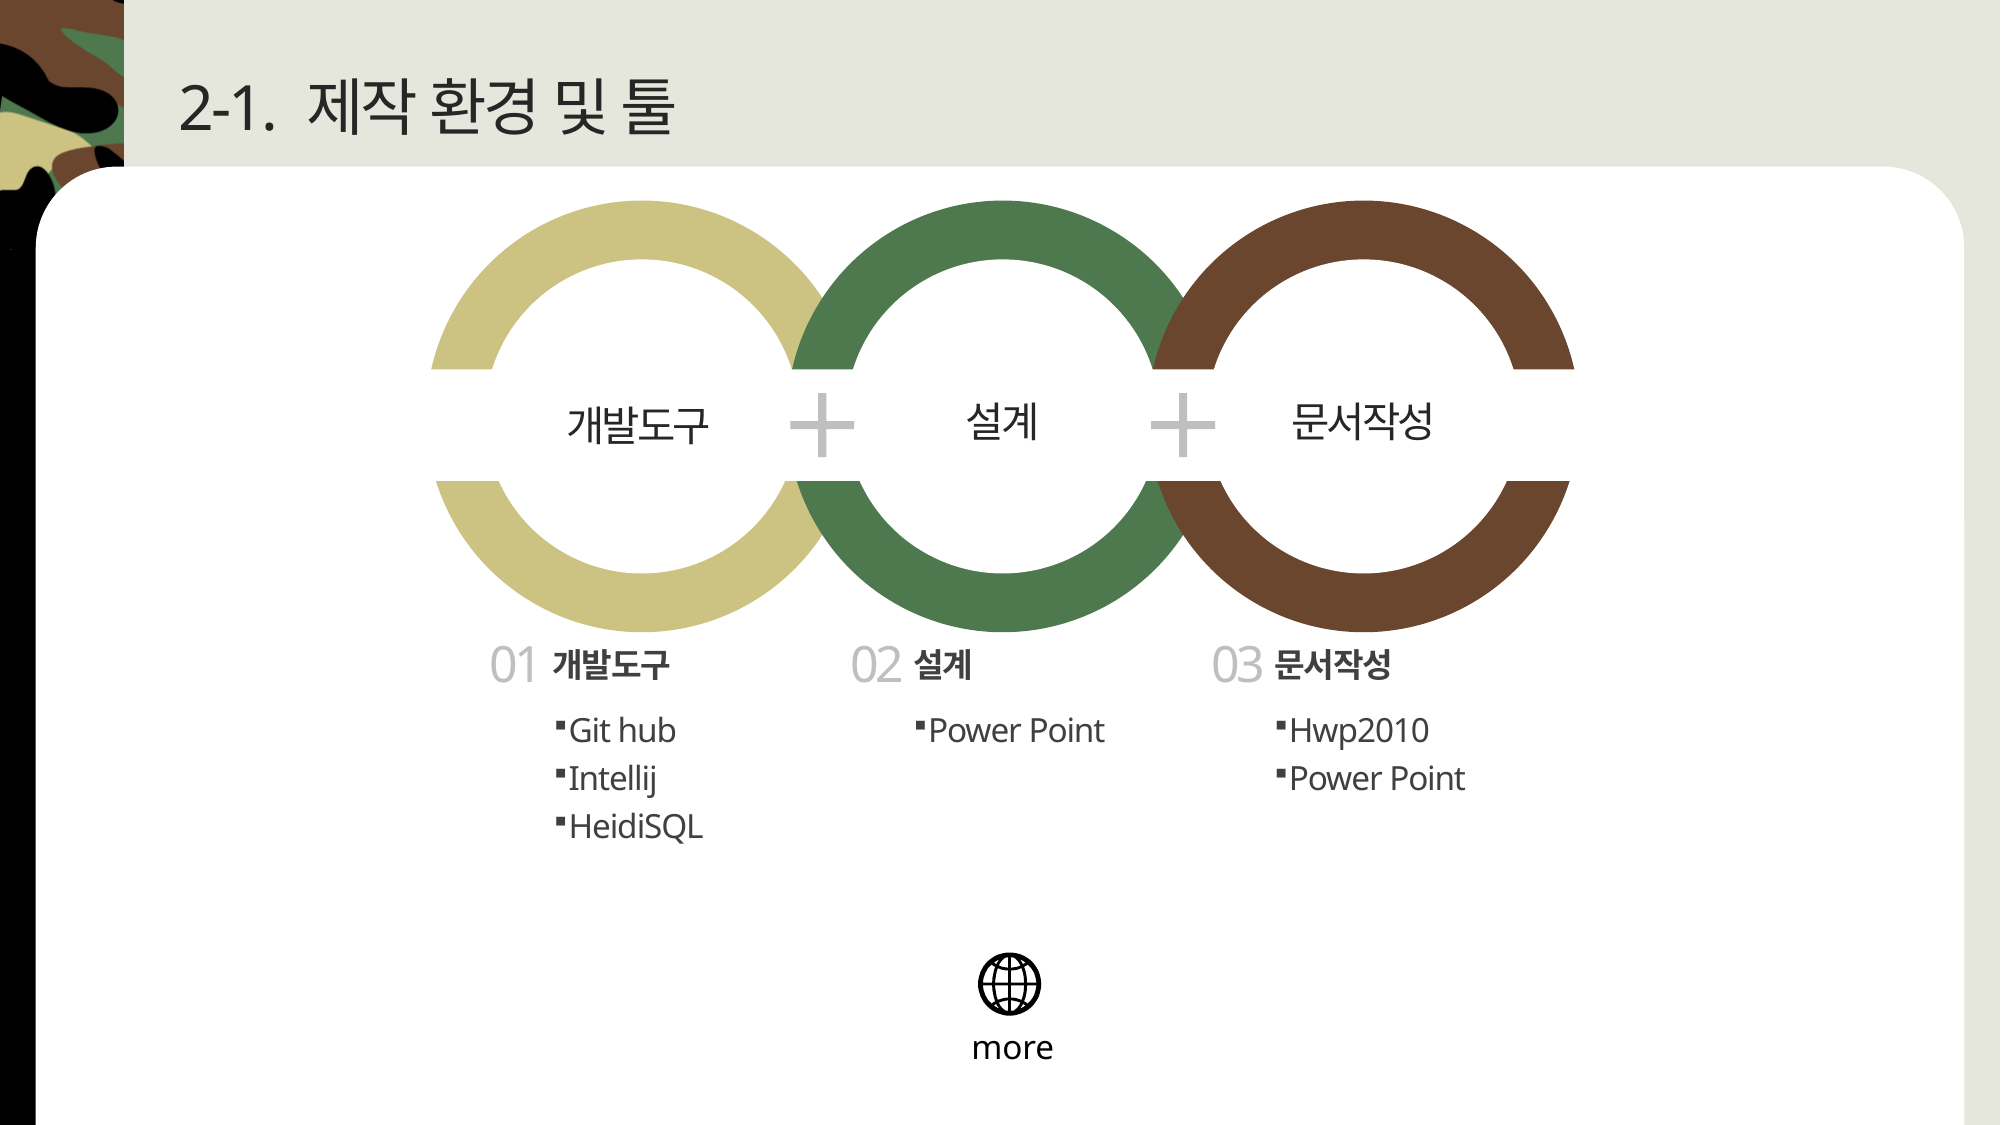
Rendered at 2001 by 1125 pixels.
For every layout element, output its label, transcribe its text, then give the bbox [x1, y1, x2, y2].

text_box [849, 633, 1156, 744]
picture [0, 0, 124, 250]
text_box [1210, 633, 1517, 792]
text_box more [865, 1019, 1160, 1074]
text_box [978, 952, 1042, 1016]
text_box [399, 200, 1588, 633]
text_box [488, 633, 795, 847]
text_box 2-1. 제작 환경 및 툴 [178, 67, 679, 143]
